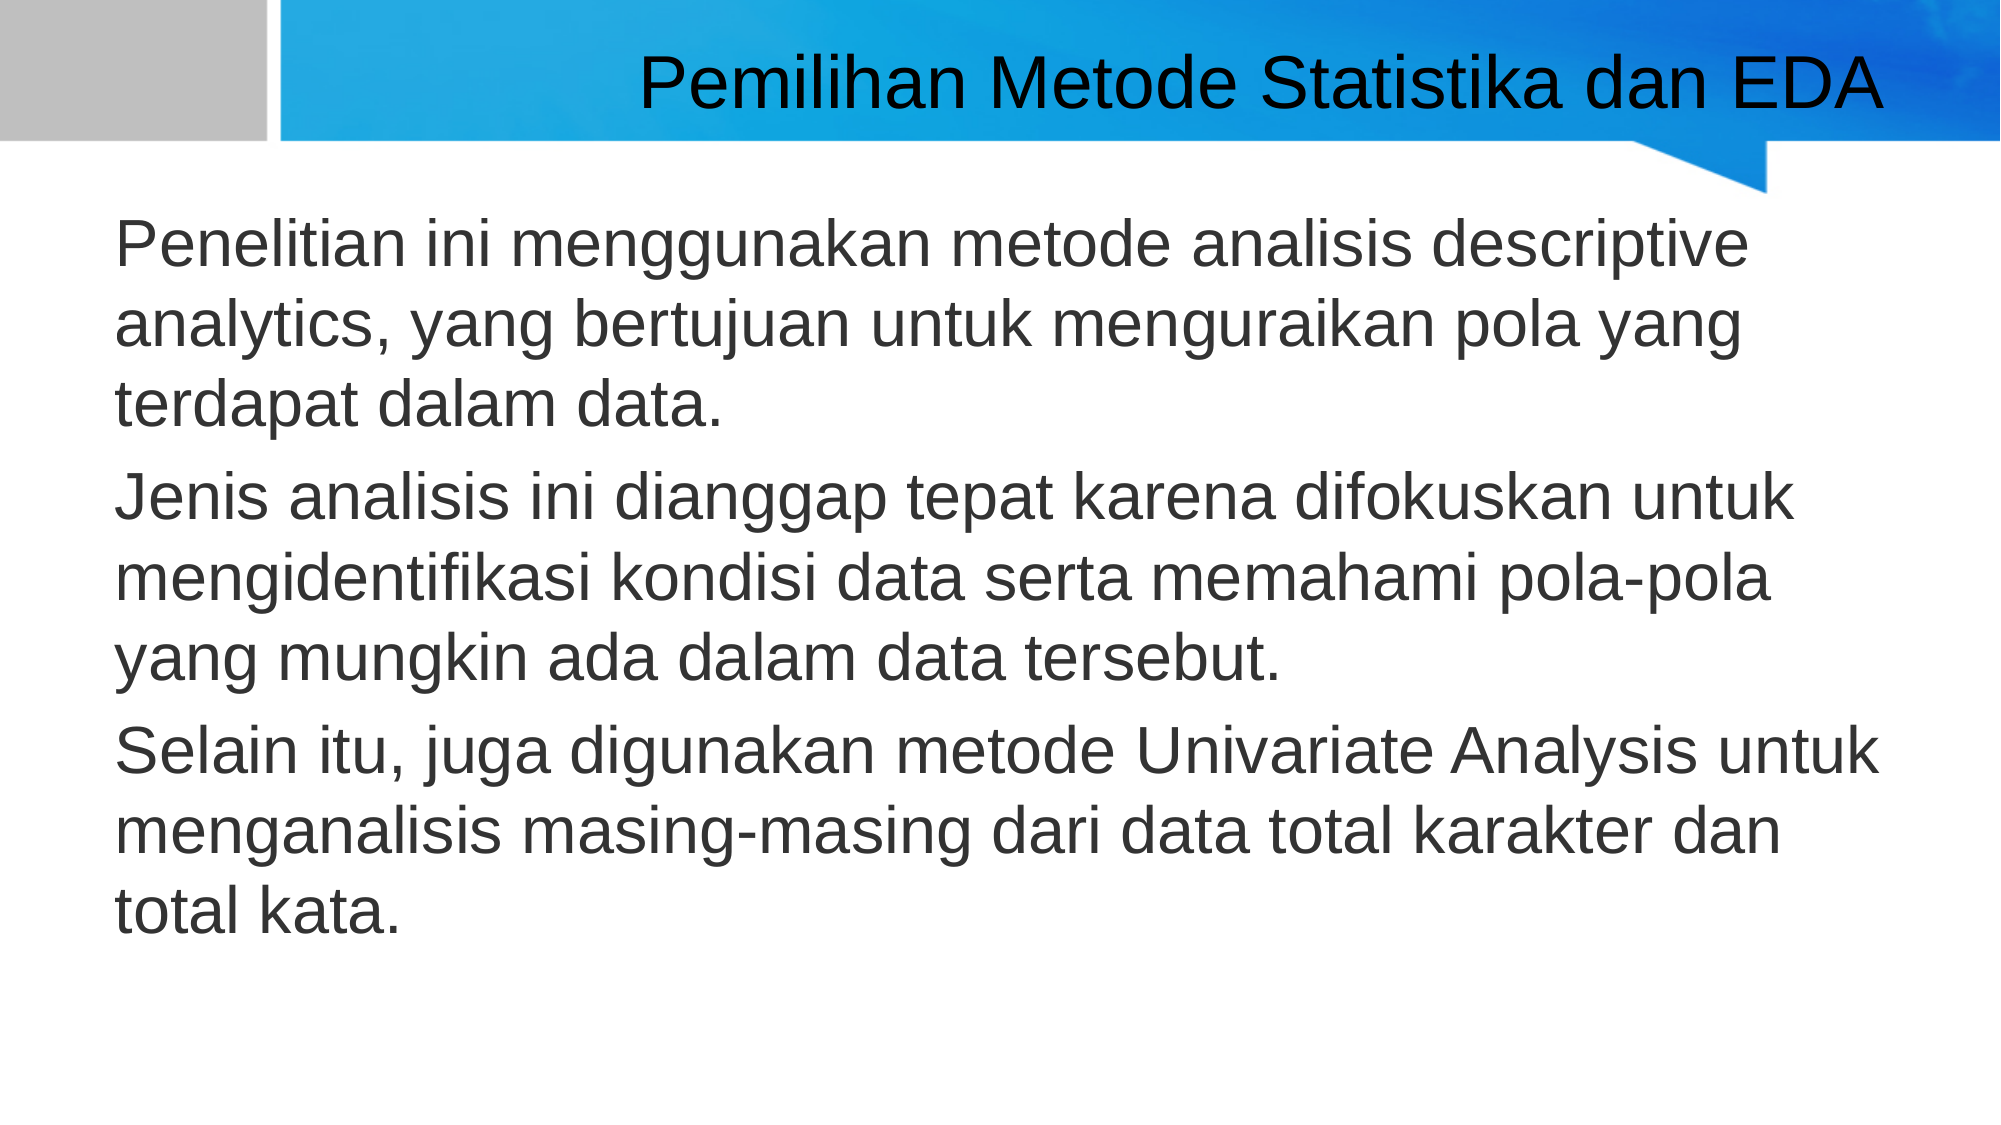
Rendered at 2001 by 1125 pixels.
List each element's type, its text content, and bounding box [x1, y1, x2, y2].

picture [0, 0, 2000, 1125]
title Pemilihan Metode Statistika dan EDA [99, 30, 1901, 127]
list Penelitian ini menggunakan metode analisis descriptive analytics, yang bertujuan untuk menguraikan pola yang terdapat dalam data. Jenis analisis ini dianggap tepat karena difokuskan untuk mengidentifikasi kondisi data serta memahami pola-pola yang mungkin ada dalam data tersebut. Selain itu, juga digunakan metode Univariate Analysis untuk menganalisis masing-masing dari data total karakter dan total kata. [99, 192, 1901, 1006]
